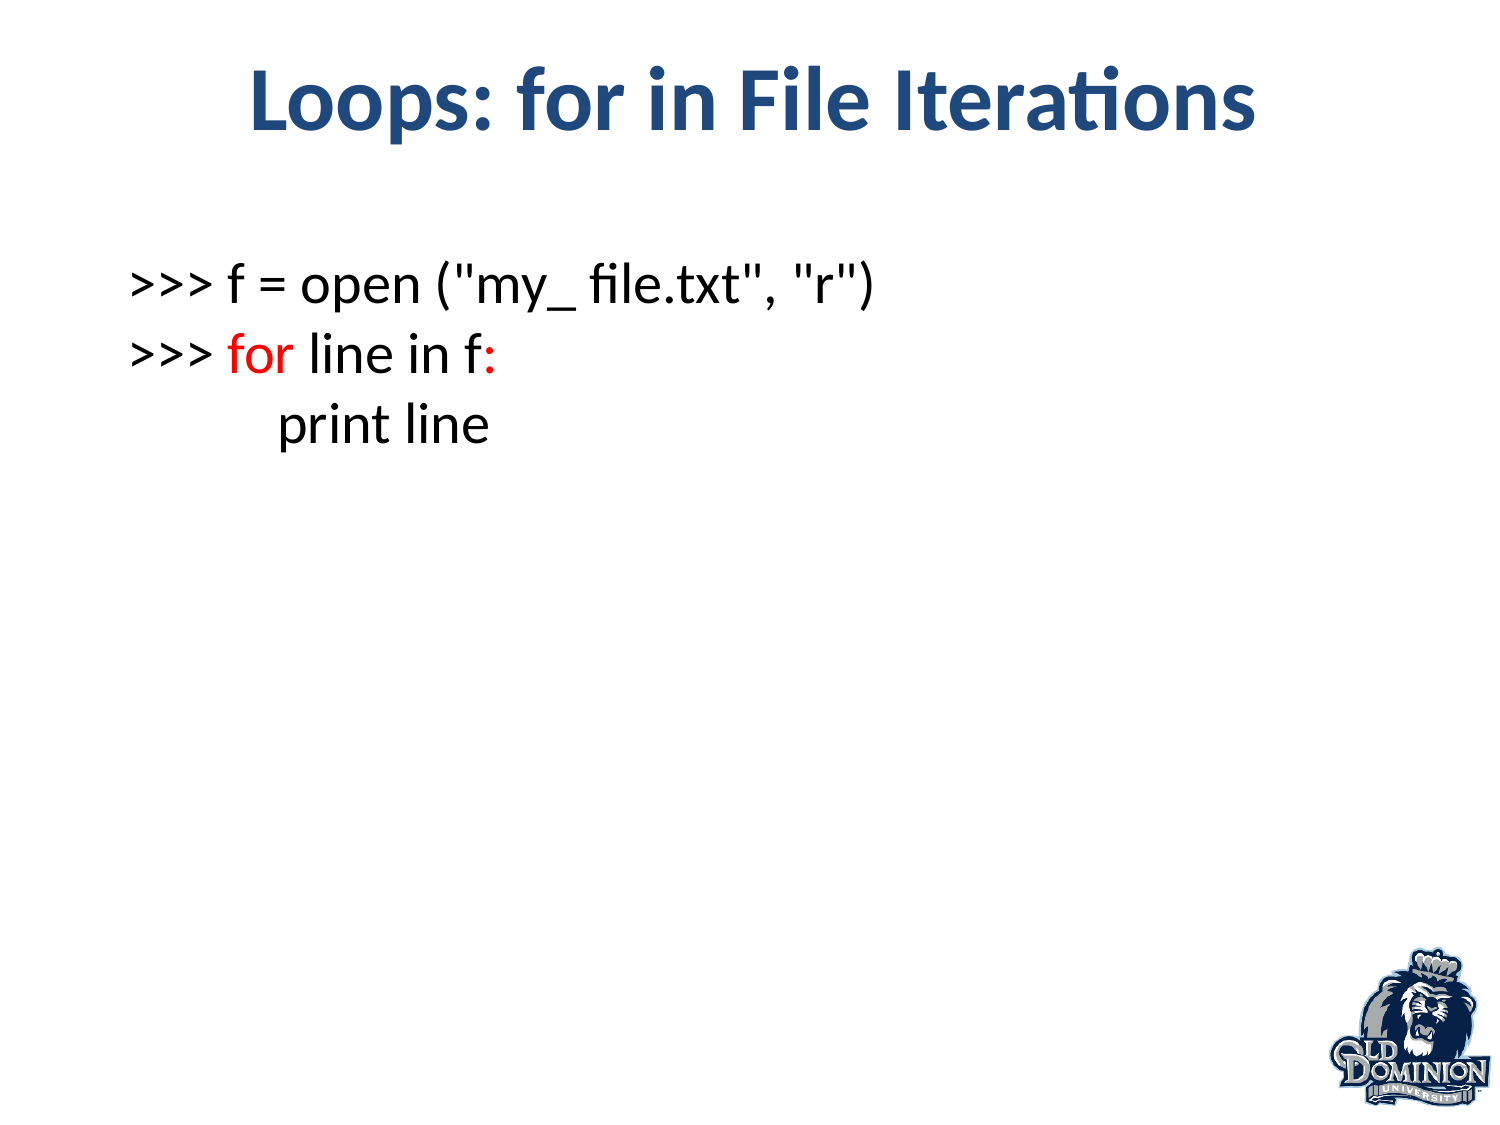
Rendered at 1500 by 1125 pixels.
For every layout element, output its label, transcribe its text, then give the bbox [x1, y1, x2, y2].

title Loops: for in File Iterations [75, 12, 1434, 175]
text_box >>> f = open ("my_ file.txt", "r") >>> for line in f: print line [112, 237, 1438, 607]
picture [1319, 937, 1493, 1125]
